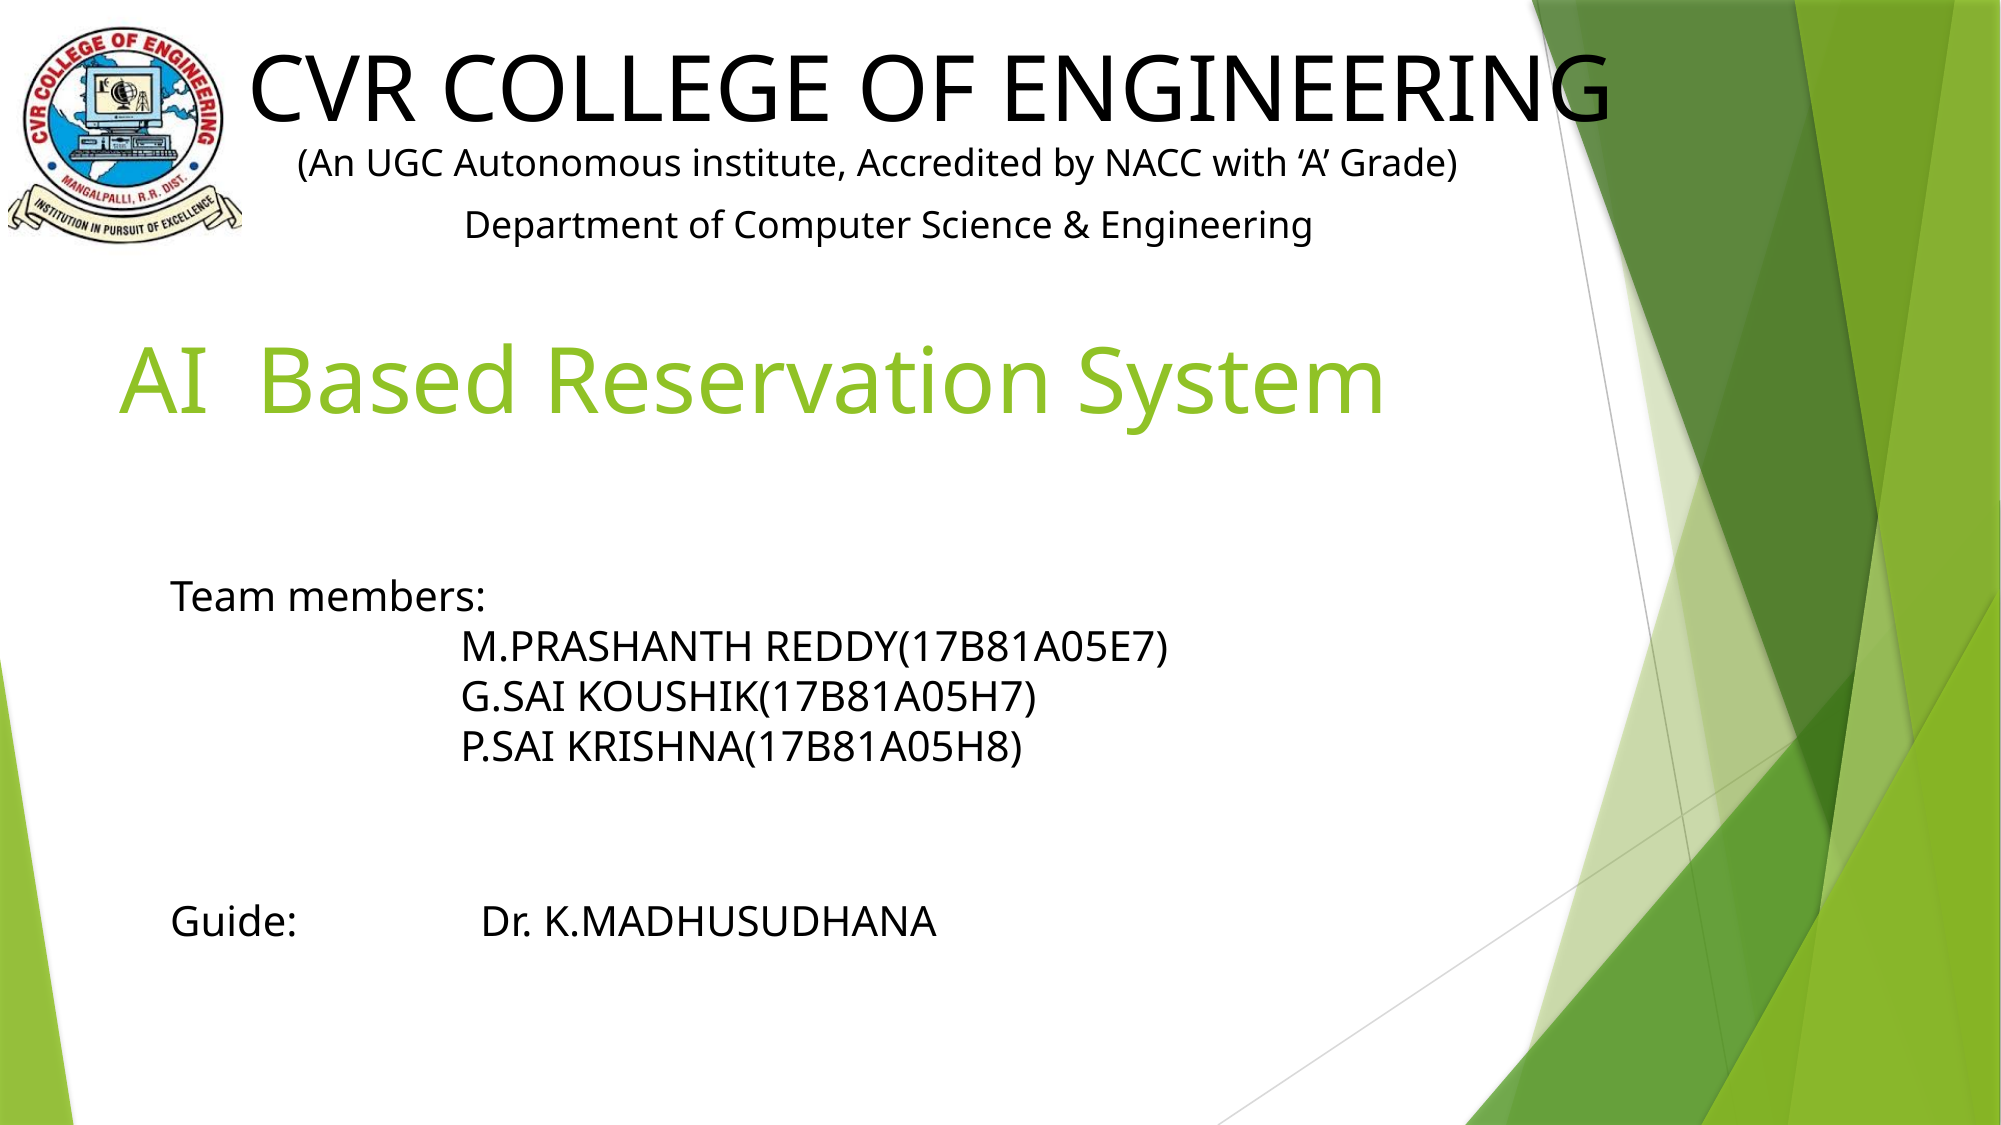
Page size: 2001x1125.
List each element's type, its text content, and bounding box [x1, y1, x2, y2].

text_box CVR COLLEGE OF ENGINEERING [247, 22, 1679, 147]
text_box Team members: M.PRASHANTH REDDY(17B81A05E7) G.SAI KOUSHIK(17B81A05H7) P.SAI KRISHNA(17B81A05H8) [155, 562, 1662, 823]
title AI Based Reservation System [104, 271, 1649, 440]
text_box Guide: Dr. K.MADHUSUDHANA [155, 887, 1130, 953]
text_box Department of Computer Science & Engineering [448, 194, 1701, 254]
text_box (An UGC Autonomous institute, Accredited by NACC with ‘A’ Grade) [282, 131, 1535, 191]
list [362, 398, 1773, 952]
picture [8, 0, 242, 257]
